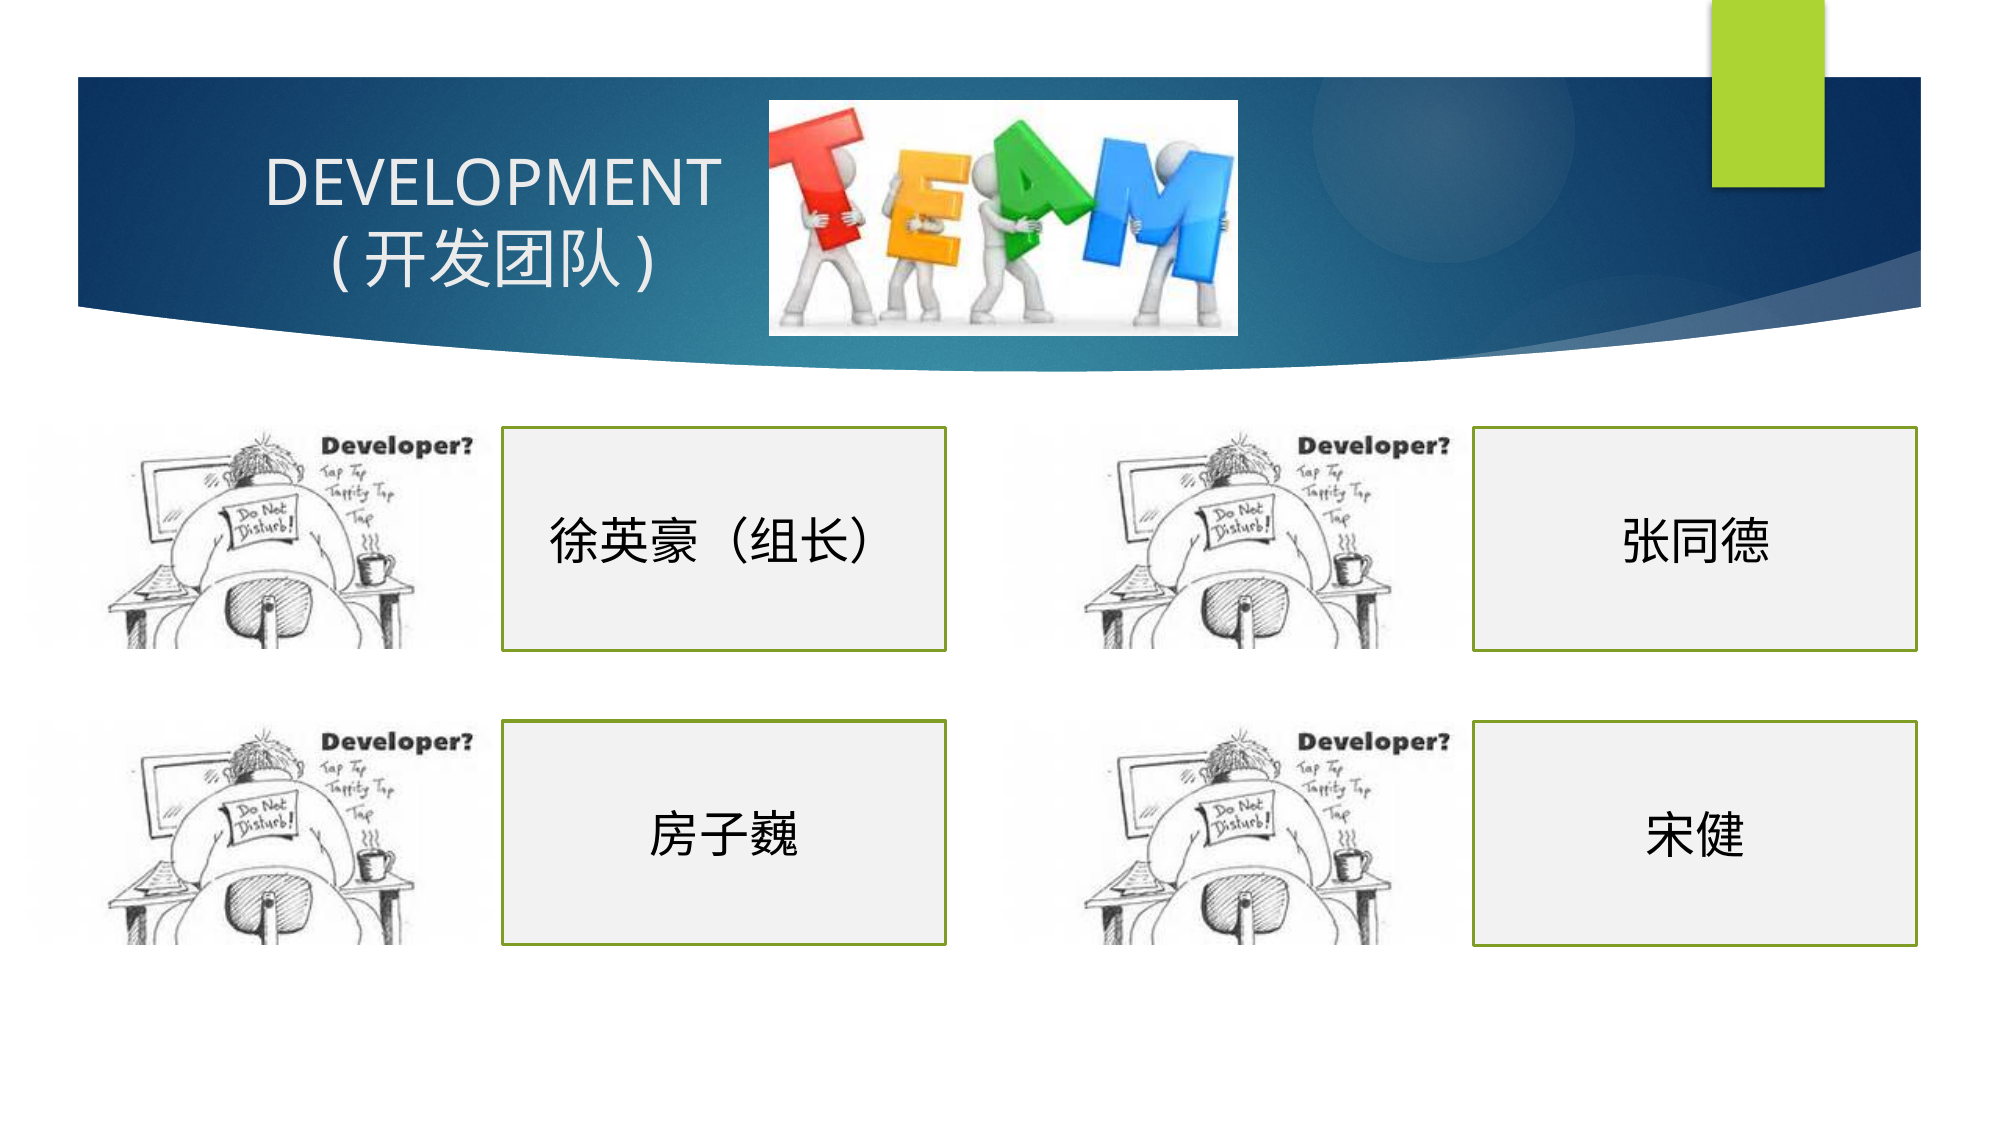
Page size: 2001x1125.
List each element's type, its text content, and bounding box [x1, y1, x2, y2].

picture [1003, 720, 1470, 945]
text_box 徐英豪（组长） [501, 426, 947, 652]
picture [27, 424, 494, 649]
picture [1003, 424, 1470, 649]
picture [768, 100, 1239, 336]
text_box 房子巍 [501, 719, 947, 946]
title DEVELOPMENT (开发团队) [238, 131, 748, 305]
text_box 宋健 [1472, 720, 1918, 947]
text_box 张同德 [1472, 426, 1918, 652]
picture [27, 720, 494, 945]
